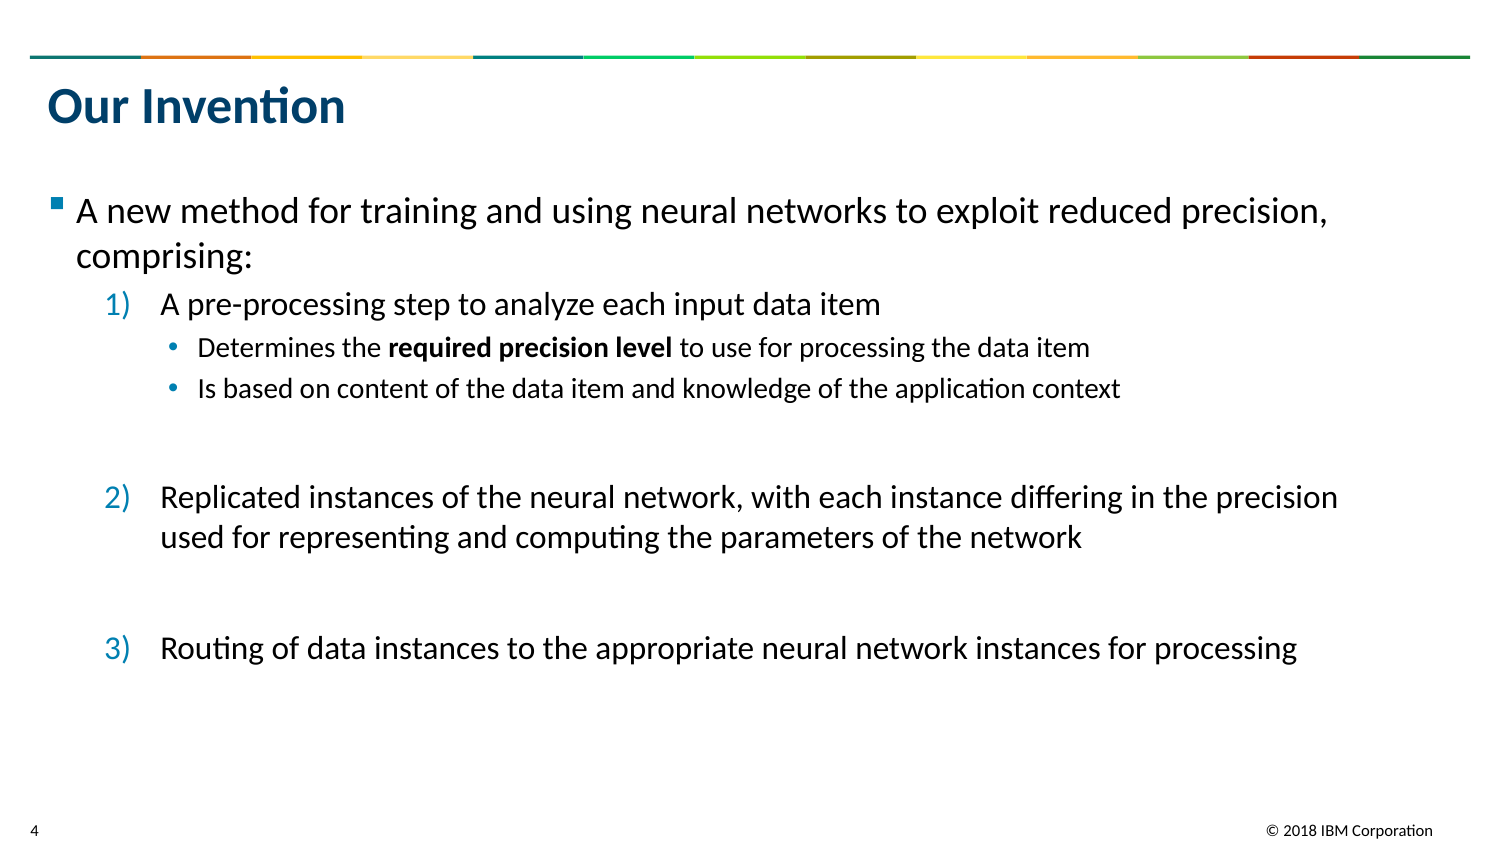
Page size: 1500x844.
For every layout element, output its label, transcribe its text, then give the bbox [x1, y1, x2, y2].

title Our Invention [33, 71, 1404, 163]
list A new method for training and using neural networks to exploit reduced precision, comprising: A pre-processing step to analyze each input data item Determines the required precision level to use for processing the data item Is based on content of the data item and knowledge of the application context Replicated instances of the neural network, with each instance differing in the precision used for representing and computing the parameters of the network Routing of data instances to the appropriate neural network instances for processing [33, 178, 1404, 775]
